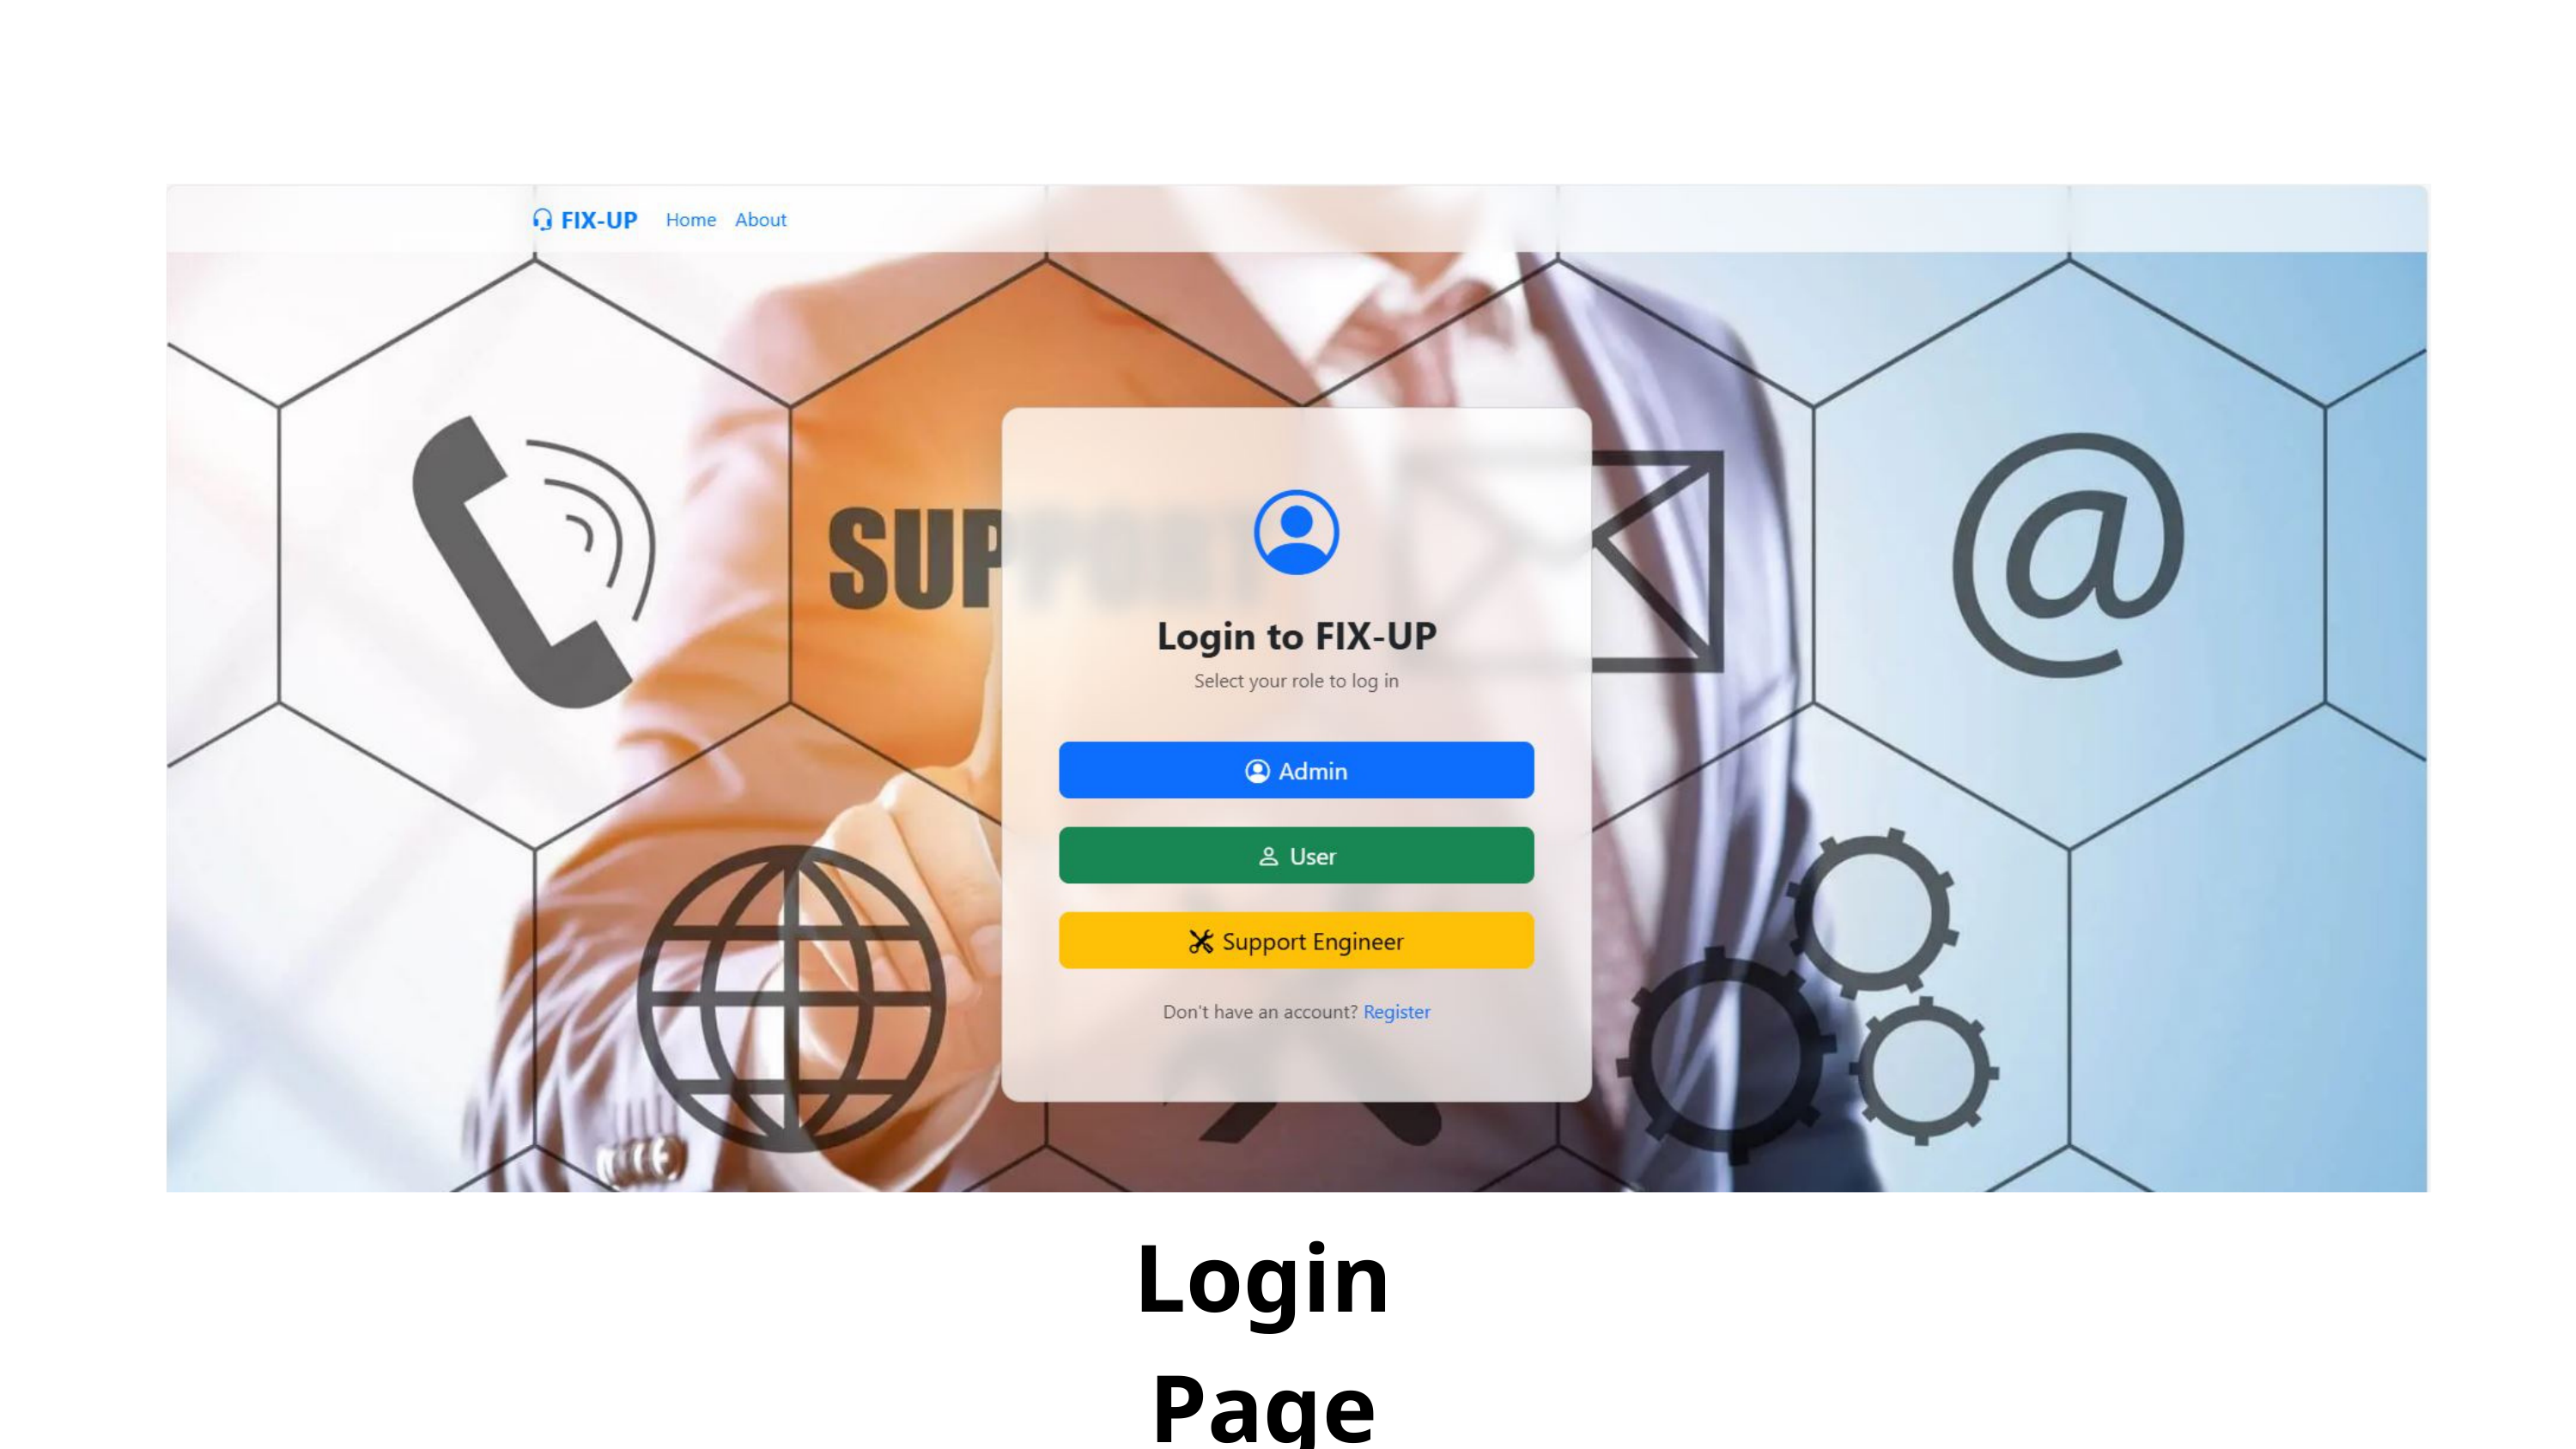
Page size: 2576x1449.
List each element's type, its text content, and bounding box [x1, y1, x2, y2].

text_box Login Page [1017, 1200, 1510, 1449]
text_box [166, 184, 2432, 1192]
